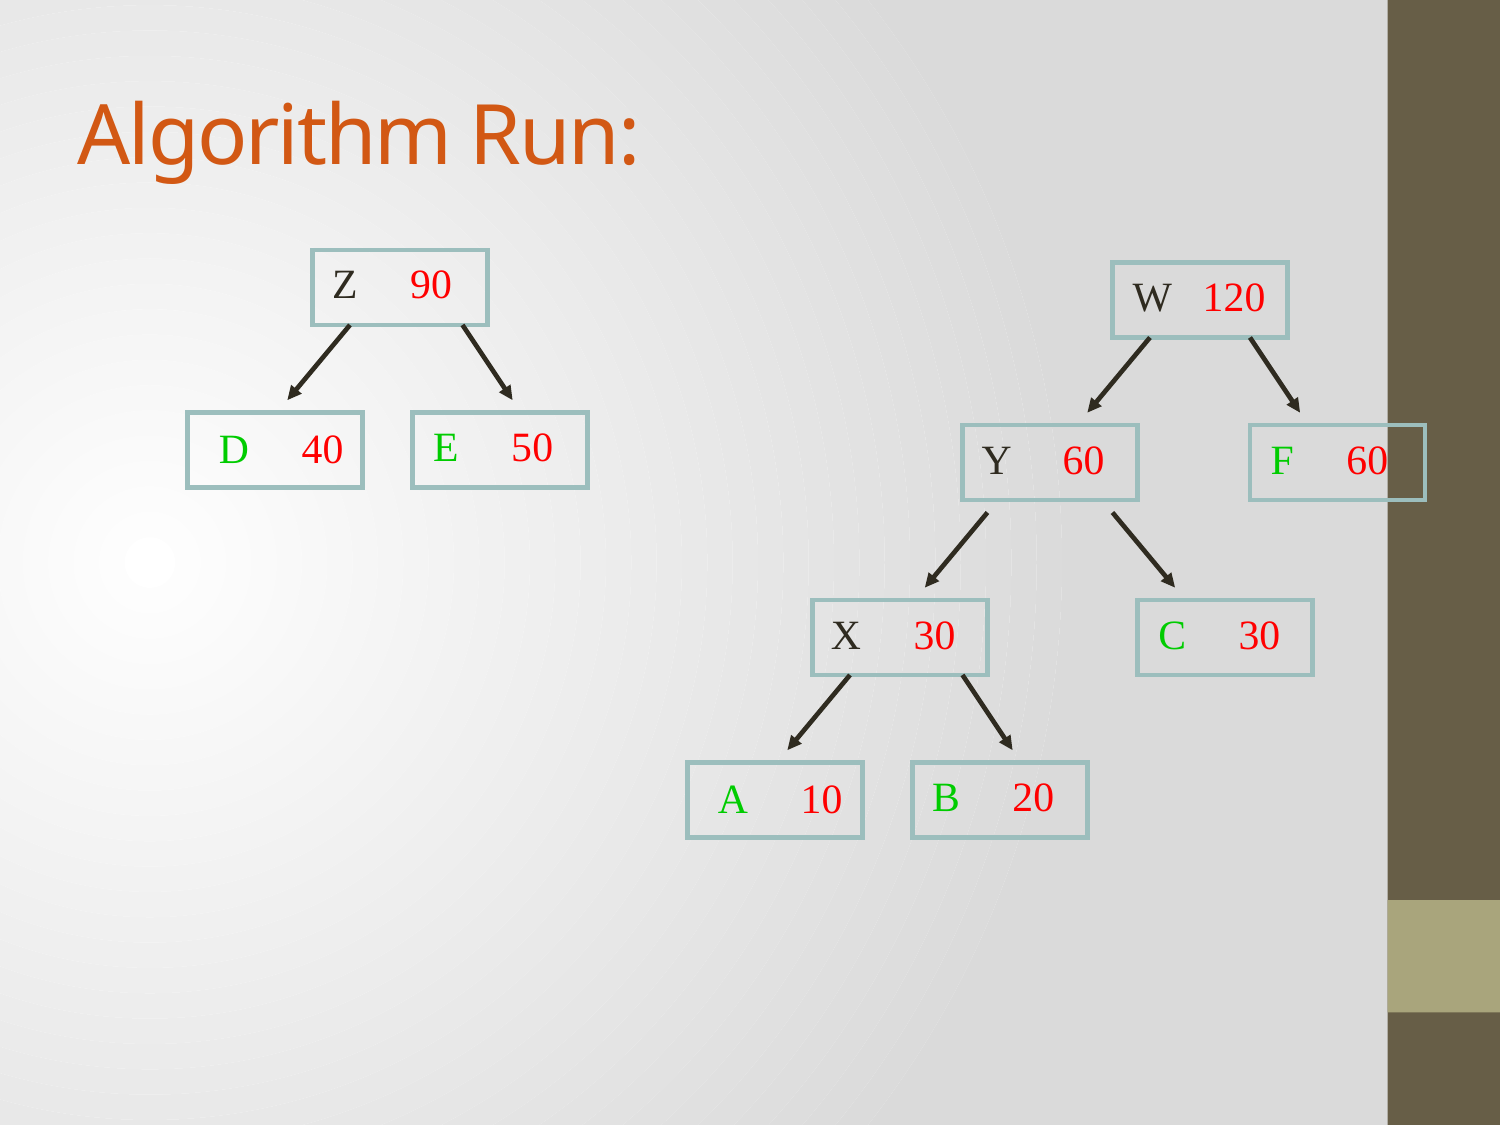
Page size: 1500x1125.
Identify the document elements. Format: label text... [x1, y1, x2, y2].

text_box [287, 324, 351, 400]
text_box C 30 [1143, 600, 1296, 665]
text_box Y 60 [966, 425, 1120, 490]
text_box [924, 512, 988, 588]
text_box A 10 [704, 764, 857, 830]
text_box [812, 599, 988, 675]
text_box [1087, 337, 1151, 413]
text_box [1137, 599, 1313, 675]
text_box [962, 674, 1013, 751]
text_box [1112, 512, 1175, 588]
text_box D 40 [204, 414, 359, 480]
text_box [1250, 424, 1425, 500]
text_box F 60 [1255, 425, 1404, 490]
title Algorithm Run: [62, 37, 1413, 225]
text_box [962, 424, 1138, 500]
text_box E 50 [418, 412, 569, 478]
text_box [312, 249, 488, 325]
text_box [462, 324, 513, 400]
text_box [1249, 337, 1300, 413]
text_box [912, 762, 1088, 838]
text_box W 120 [1117, 262, 1281, 328]
text_box Z 90 [317, 249, 467, 315]
text_box [187, 412, 363, 488]
text_box B 20 [917, 762, 1070, 828]
text_box [687, 762, 863, 838]
text_box X 30 [816, 600, 971, 665]
text_box [1112, 262, 1288, 338]
text_box [787, 674, 851, 751]
text_box [412, 412, 588, 488]
